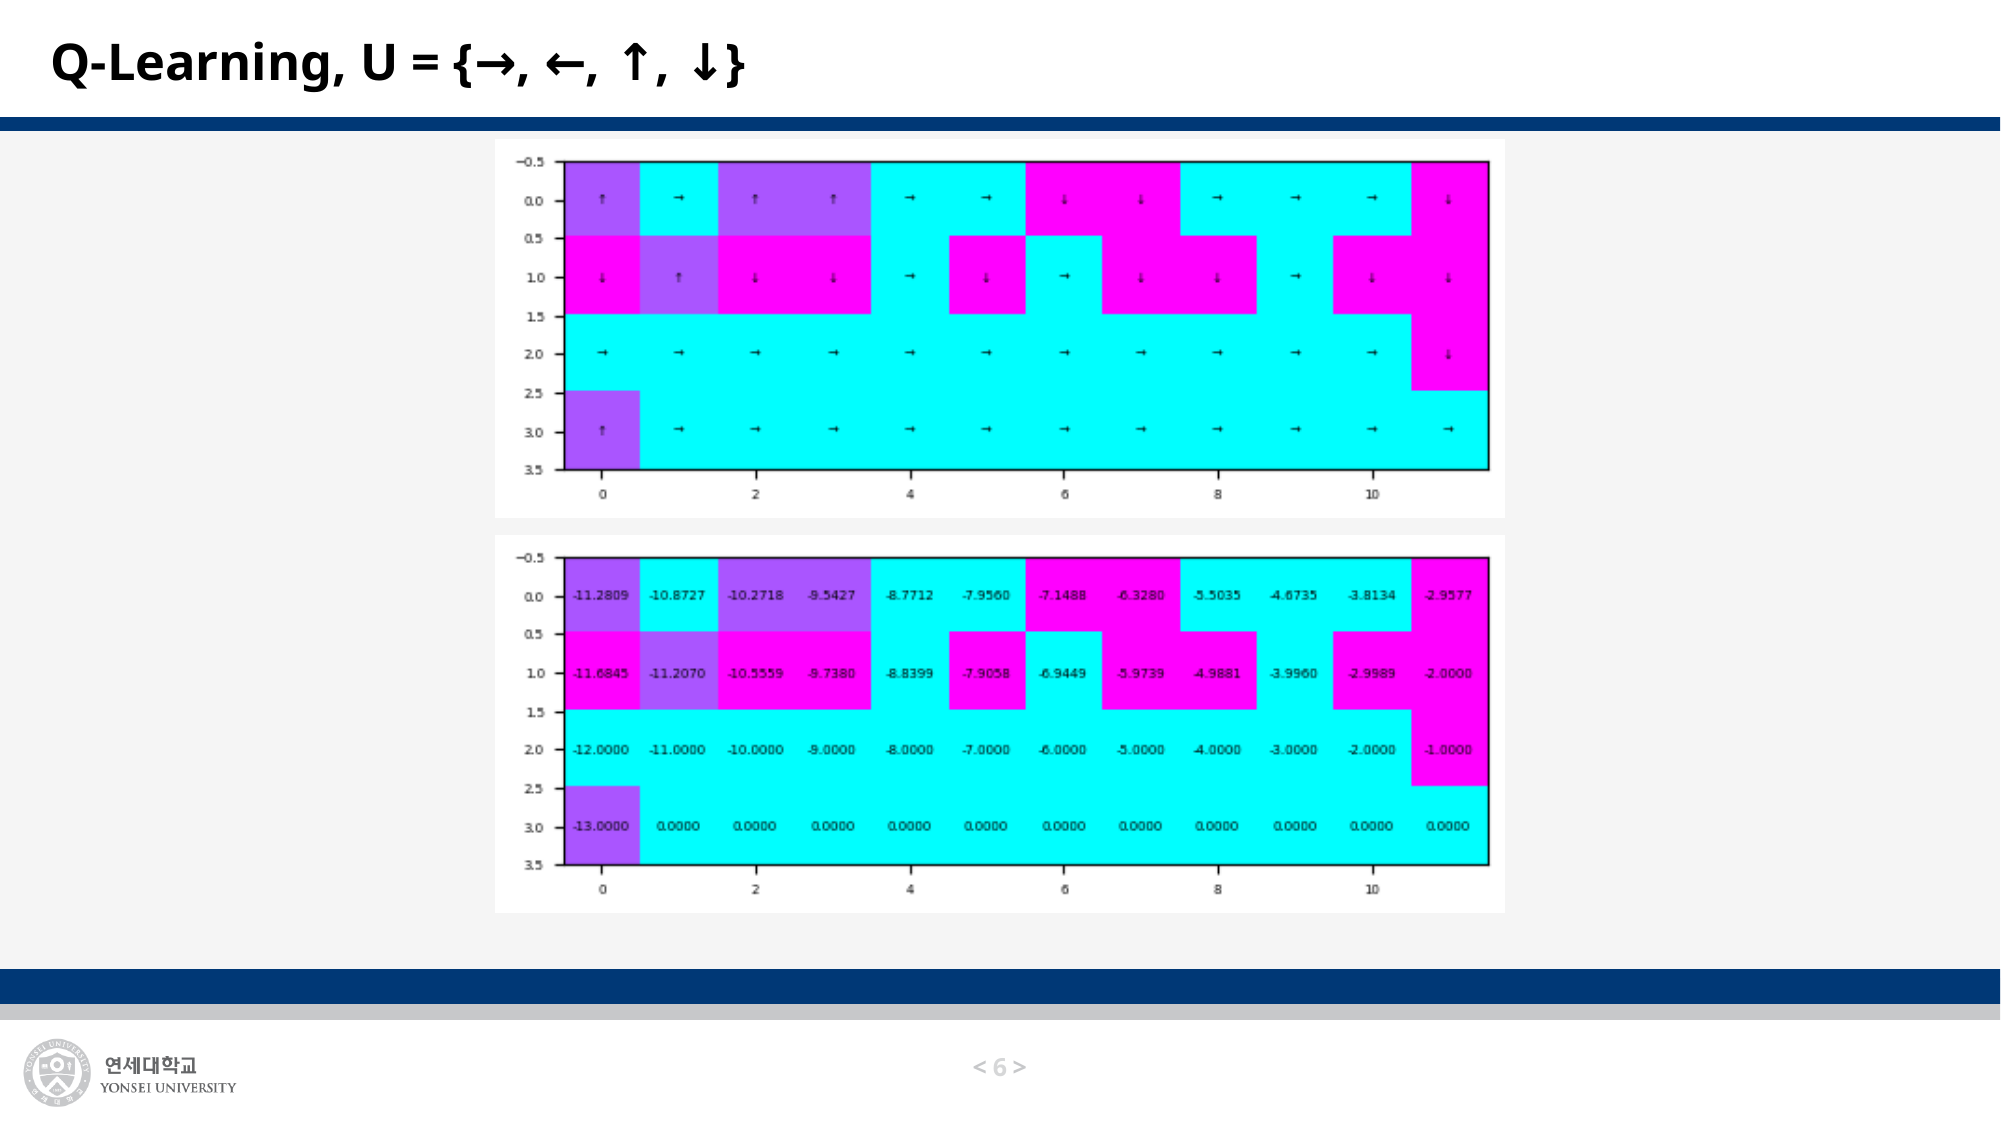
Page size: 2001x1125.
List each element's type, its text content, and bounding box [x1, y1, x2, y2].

picture [98, 1081, 239, 1095]
picture [495, 535, 1505, 913]
slide_number 5 [774, 1038, 1225, 1099]
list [495, 139, 1505, 518]
picture [14, 1026, 96, 1119]
picture [103, 1054, 198, 1078]
title Q-Learning, U = {→, ←, ↑, ↓} [35, 28, 1464, 99]
